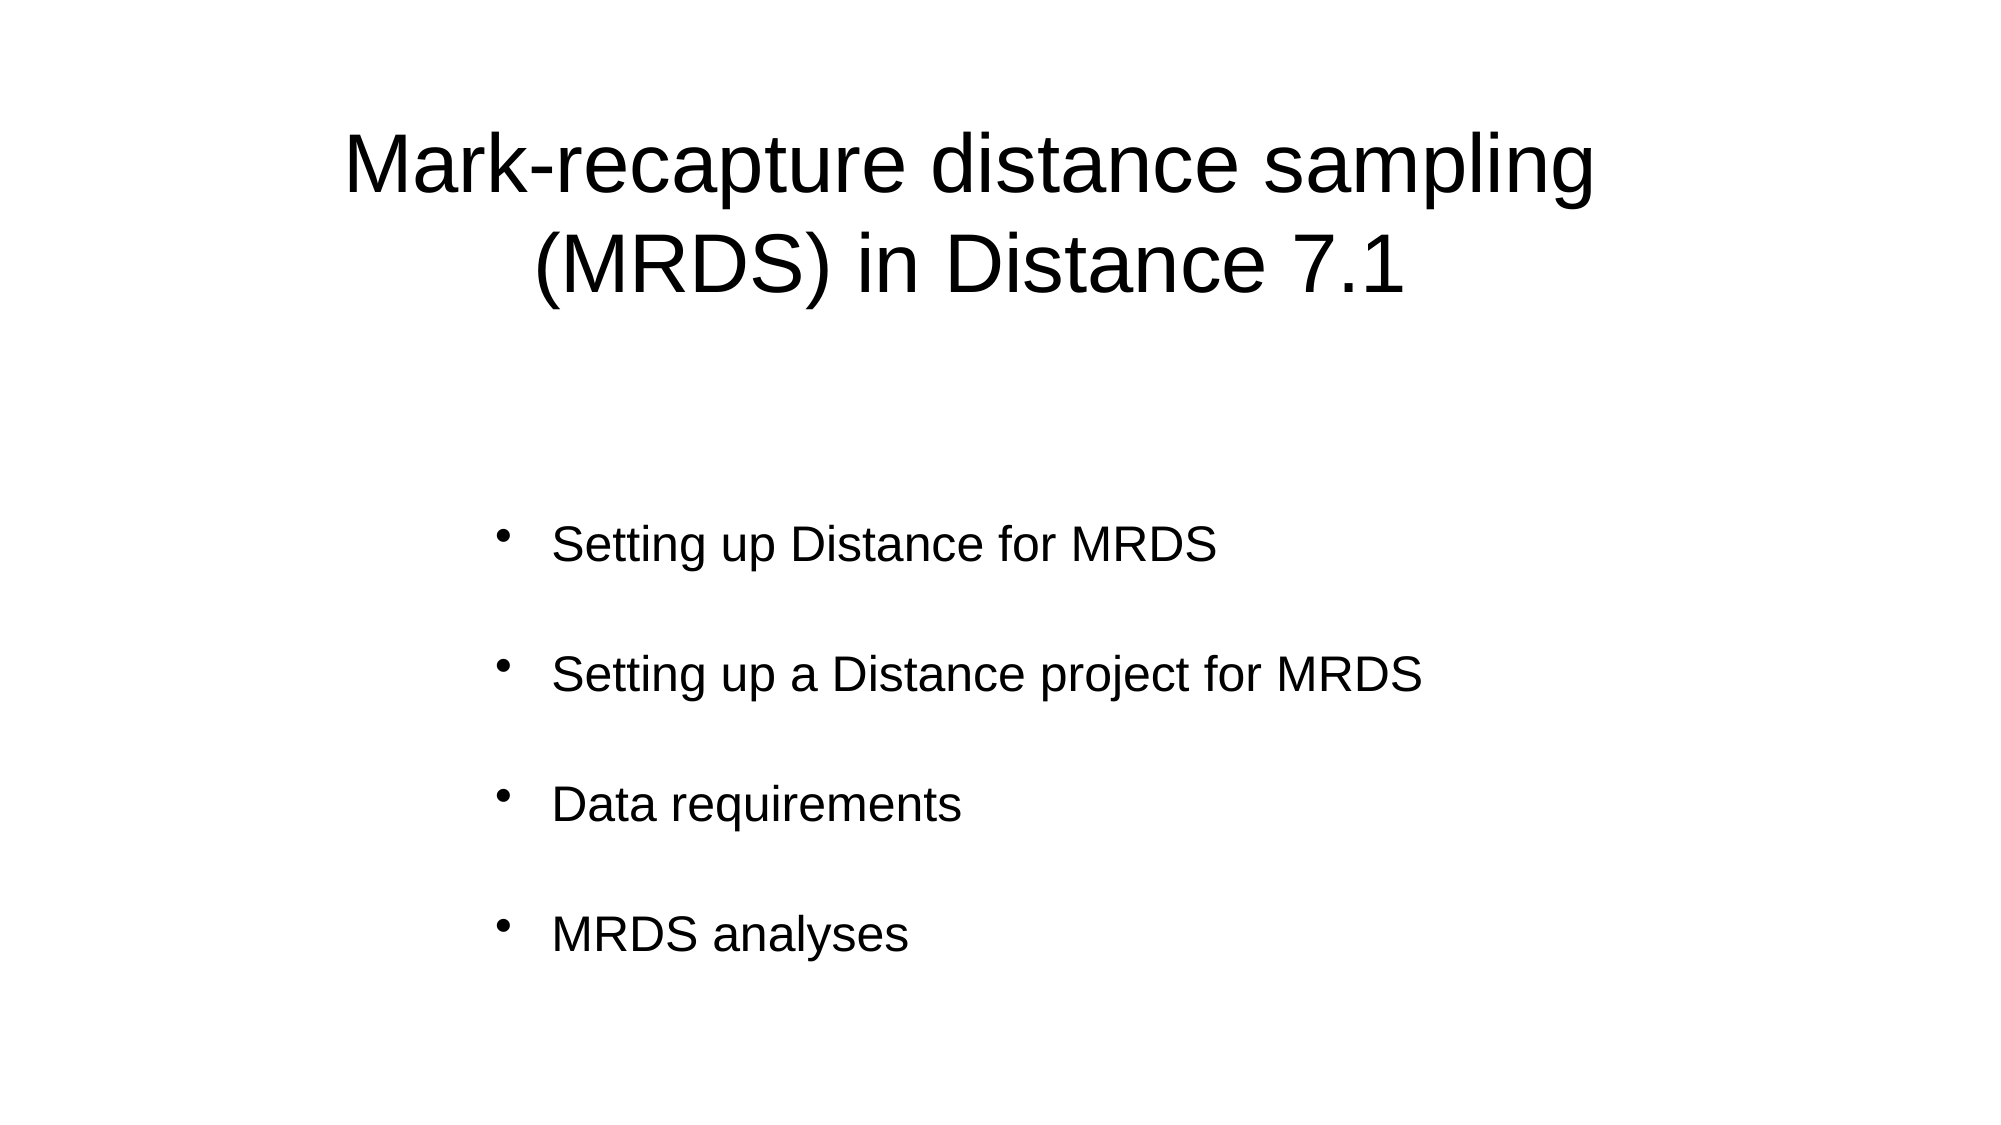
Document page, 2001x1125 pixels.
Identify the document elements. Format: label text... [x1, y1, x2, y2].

title Mark-recapture distance sampling (MRDS) in Distance 7.1 [267, 42, 1674, 376]
list Setting up Distance for MRDS Setting up a Distance project for MRDS Data requirements MRDS analyses [480, 444, 1497, 1047]
